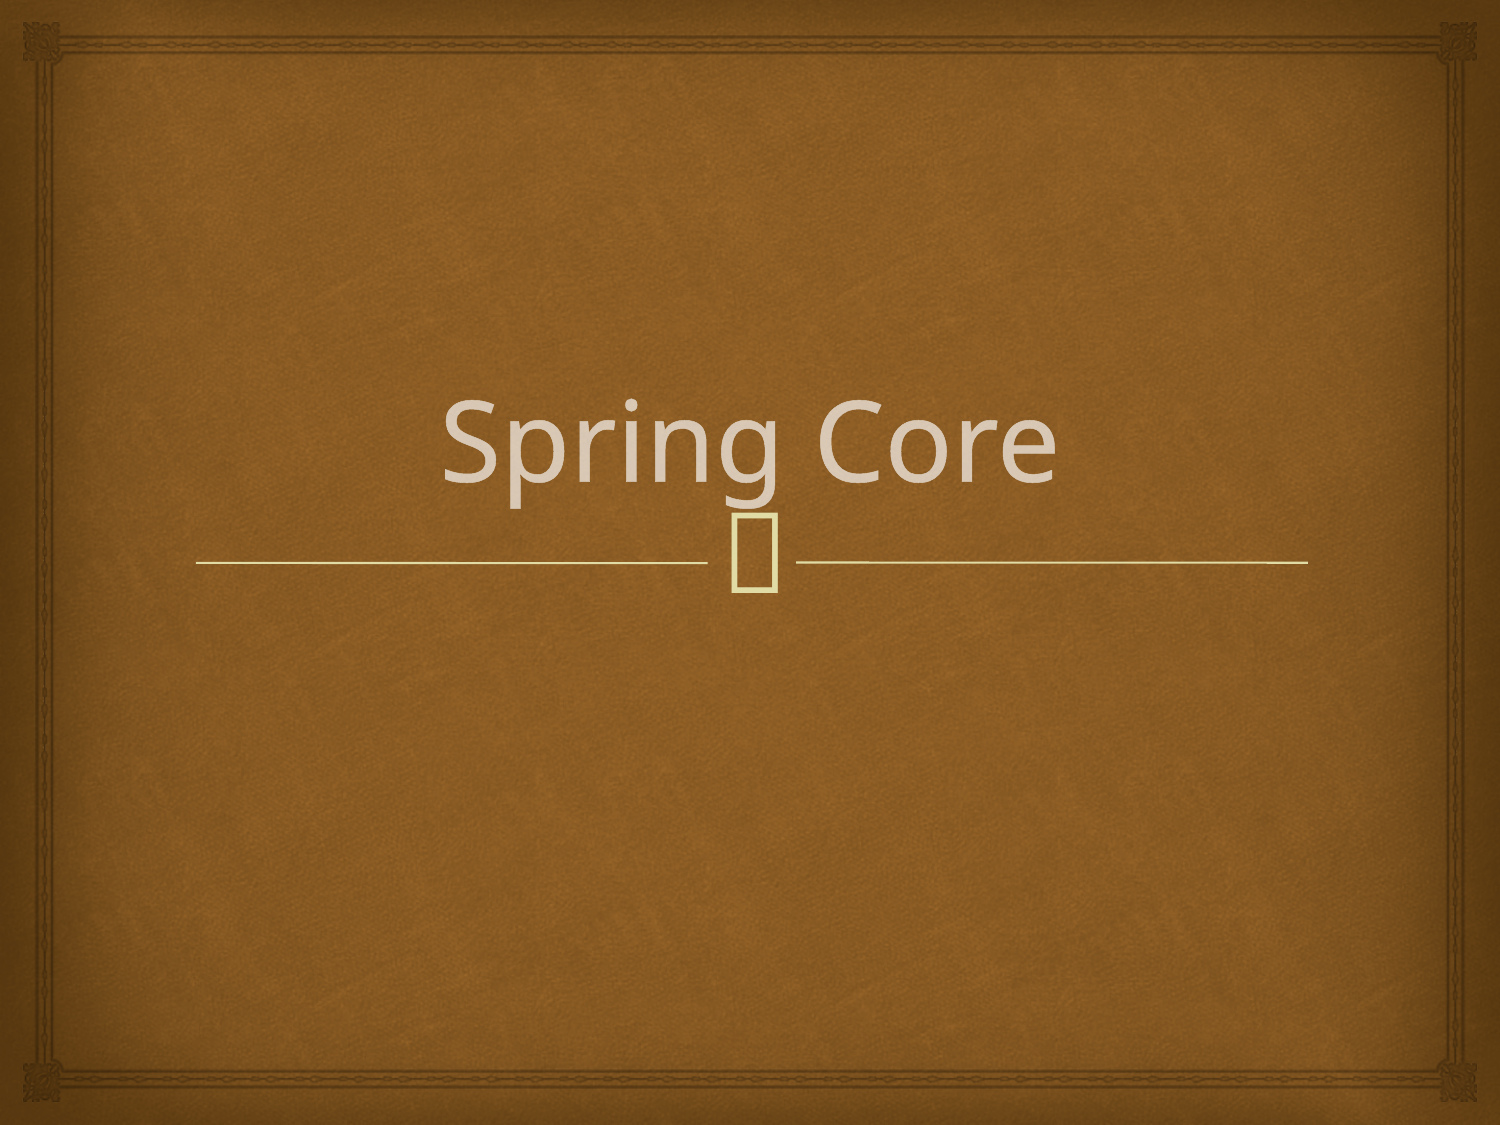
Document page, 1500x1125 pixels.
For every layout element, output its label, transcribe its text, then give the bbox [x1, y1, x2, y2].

picture [0, 0, 1500, 1125]
title Spring Core [194, 227, 1306, 512]
